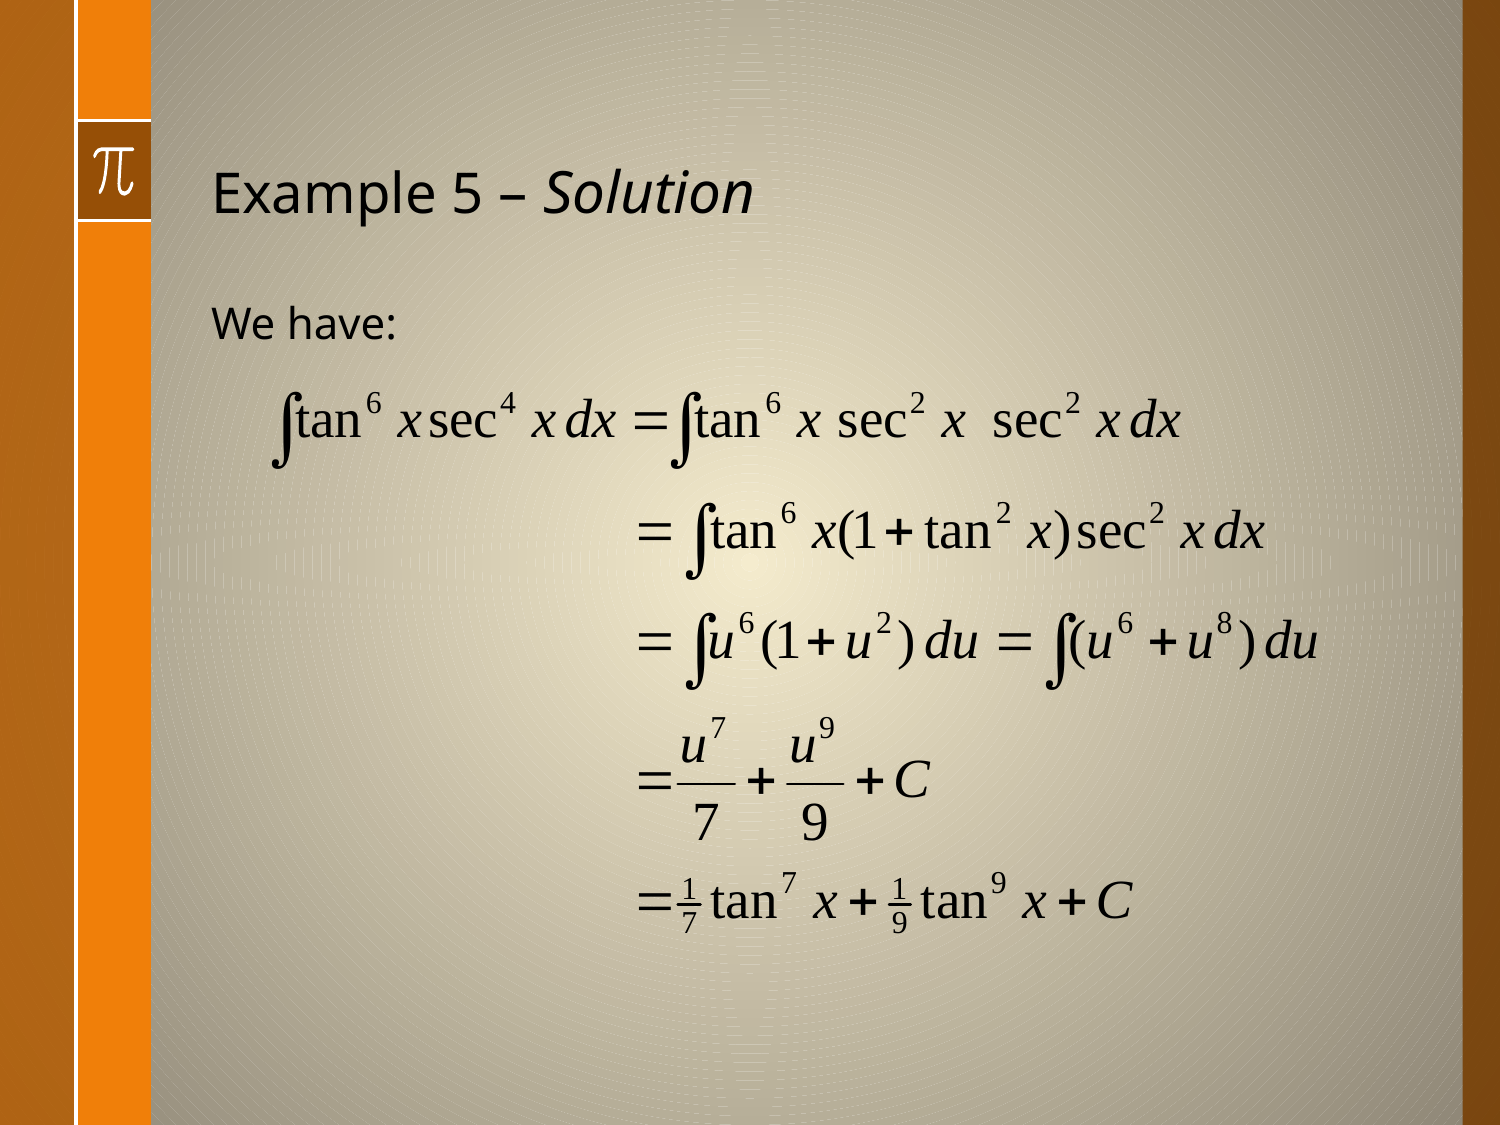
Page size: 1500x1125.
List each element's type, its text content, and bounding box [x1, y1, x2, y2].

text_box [253, 373, 1329, 941]
title Example 5 – Solution [196, 29, 1400, 233]
list We have: [196, 262, 1400, 1013]
